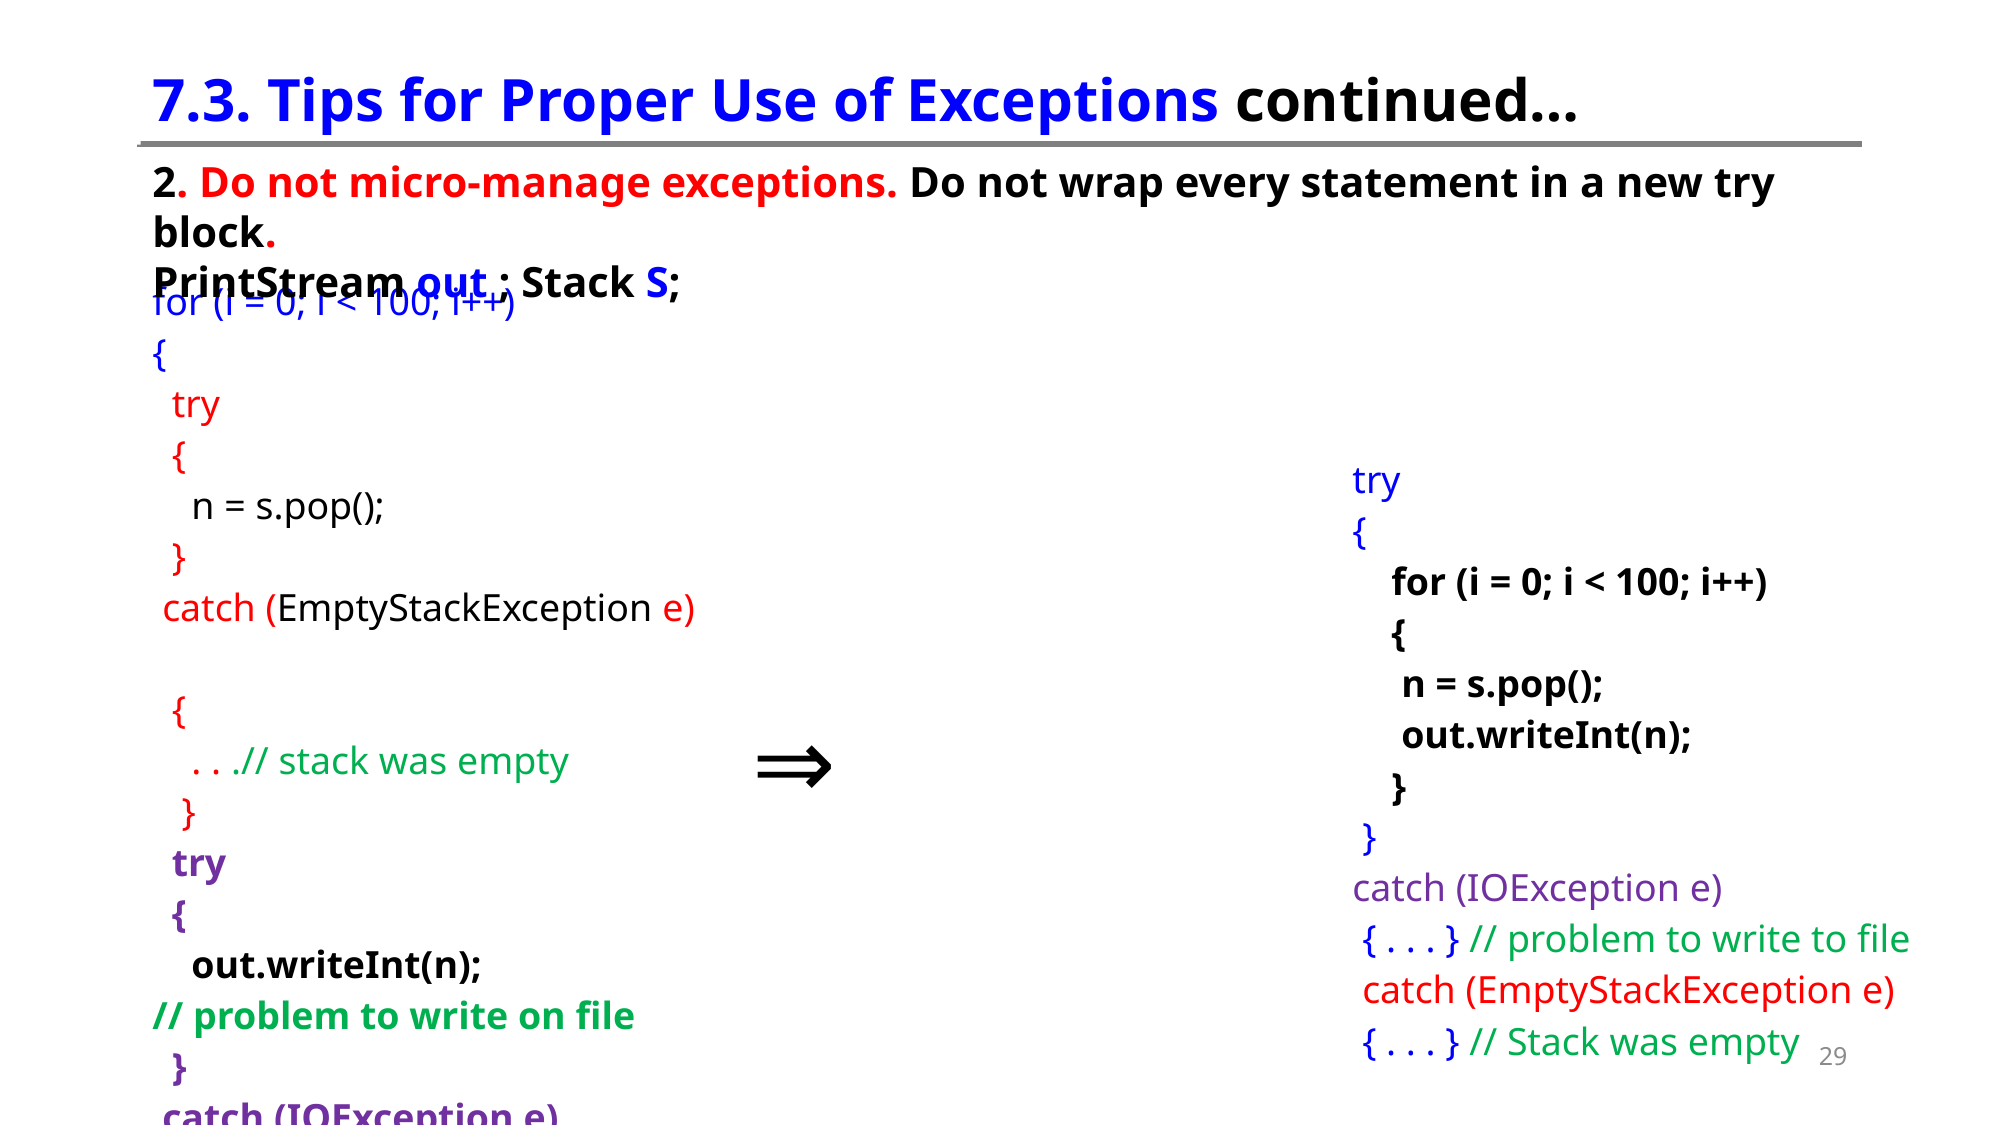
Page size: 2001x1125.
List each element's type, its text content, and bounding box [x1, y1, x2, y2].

text_box 2. Do not micro-manage exceptions. Do not wrap every statement in a new try block. PrintStream out ; Stack S; [137, 147, 1899, 313]
table_header ⇒ [737, 313, 1337, 1125]
title 7.3. Tips for Proper Use of Exceptions continued… [137, 59, 1863, 145]
slide_number 29 [1412, 1027, 1863, 1088]
table_header for (i = 0; i < 100; i++) { try { n = s.pop(); } catch (EmptyStackException e) { . . .// stack was empty } try { out.writeInt(n); // problem to write on file } catch (IOException e) { . . . } } [137, 313, 737, 1125]
table_header try { for (i = 0; i < 100; i++) { n = s.pop(); out.writeInt(n); } } catch (IOException e) { . . . } // problem to write to file catch (EmptyStackException e) { . . . } // Stack was empty [1337, 268, 1937, 1125]
